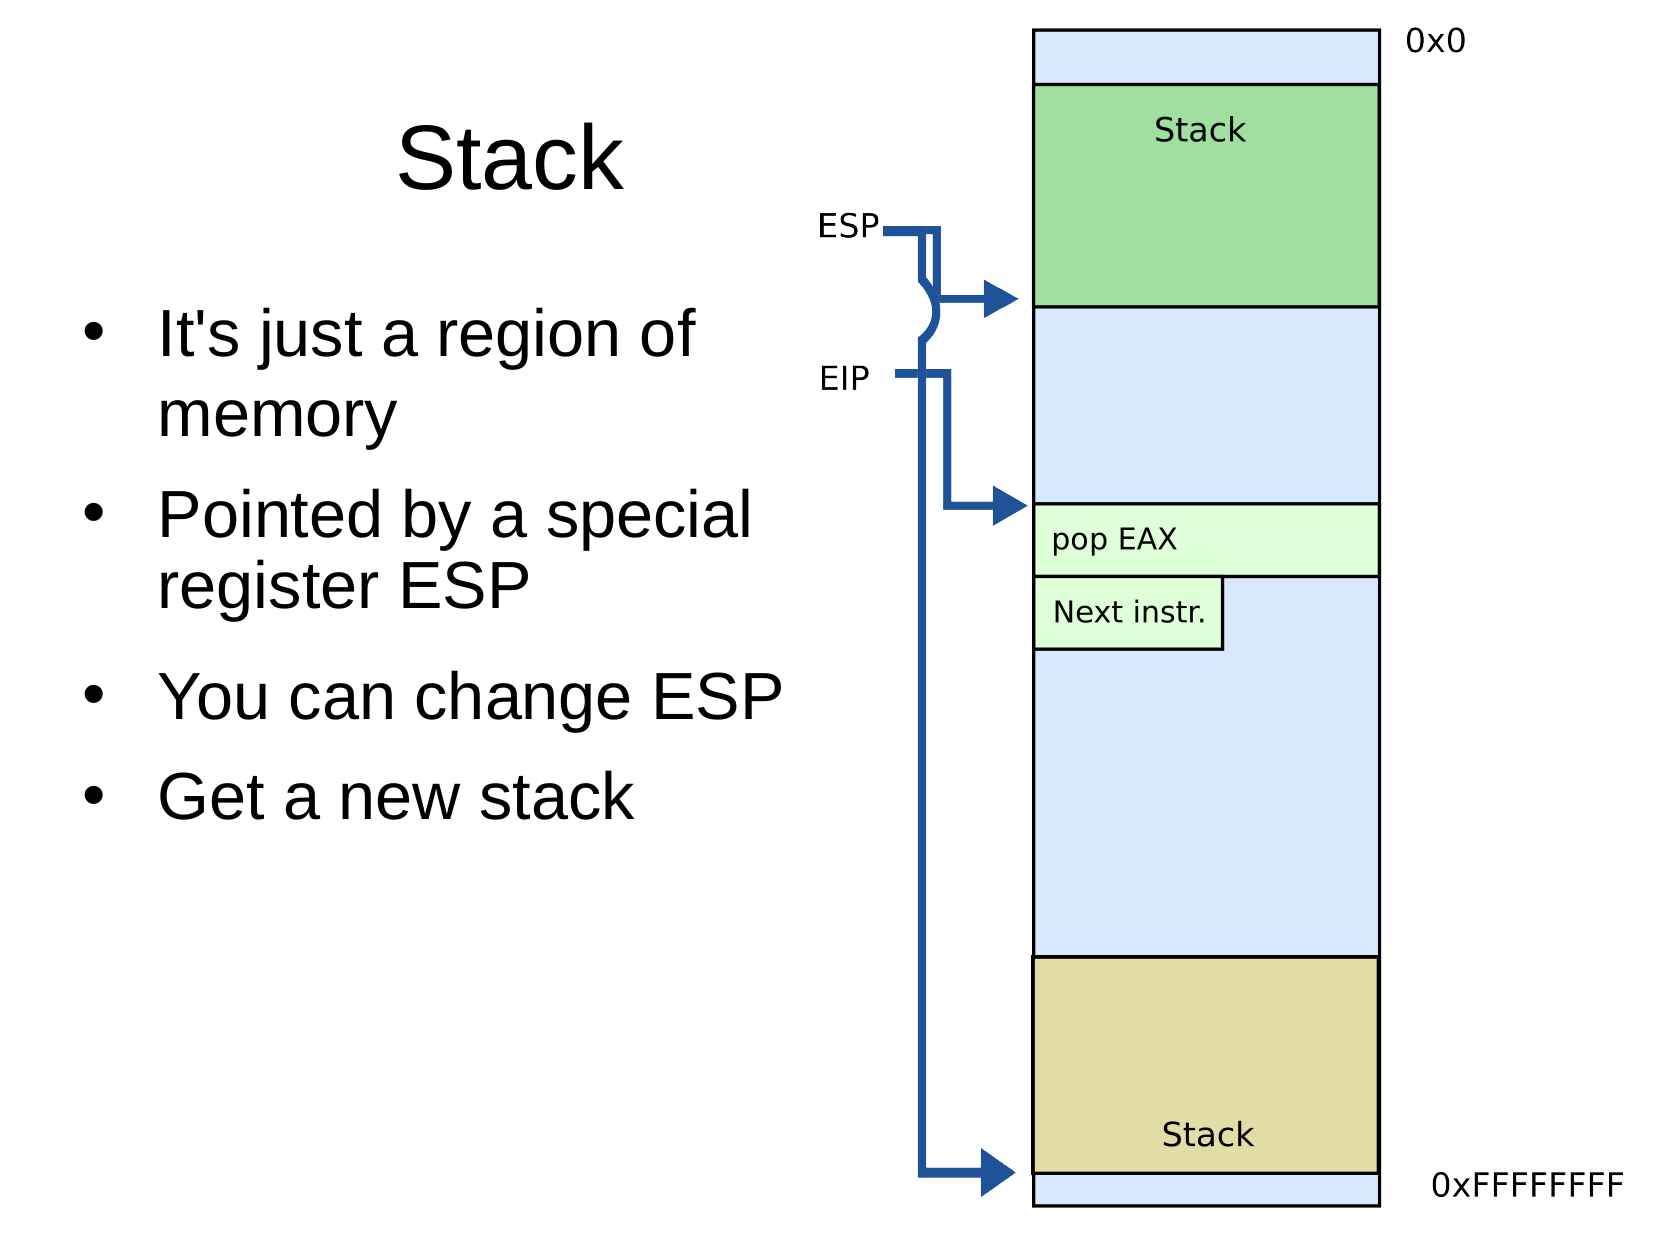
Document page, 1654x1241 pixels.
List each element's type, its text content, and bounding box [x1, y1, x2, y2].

title Stack [82, 49, 820, 257]
list It's just a region of memory Pointed by a special register ESP You can change ESP Get a new stack [82, 290, 820, 1010]
picture [820, 17, 1623, 1219]
